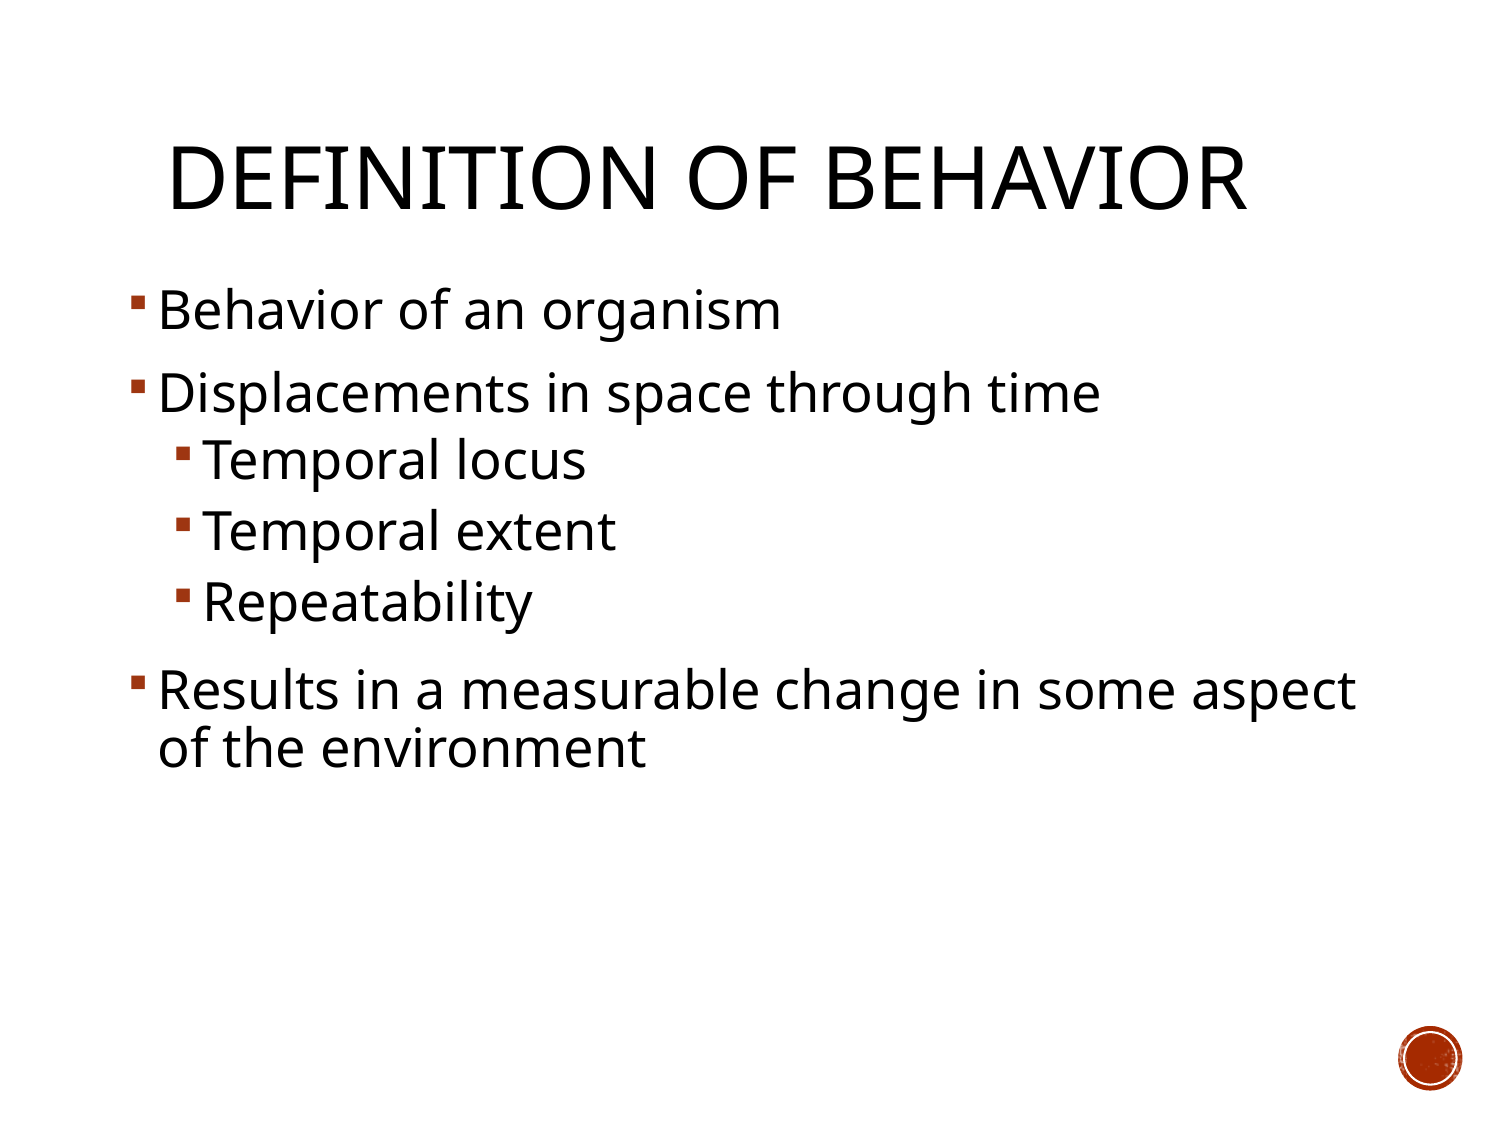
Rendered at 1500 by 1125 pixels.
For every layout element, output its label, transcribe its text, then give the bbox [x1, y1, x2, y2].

title Definition of Behavior [150, 87, 1425, 275]
list Behavior of an organism Displacements in space through time Temporal locus Temporal extent Repeatability Results in a measurable change in some aspect of the environment [112, 275, 1388, 1013]
